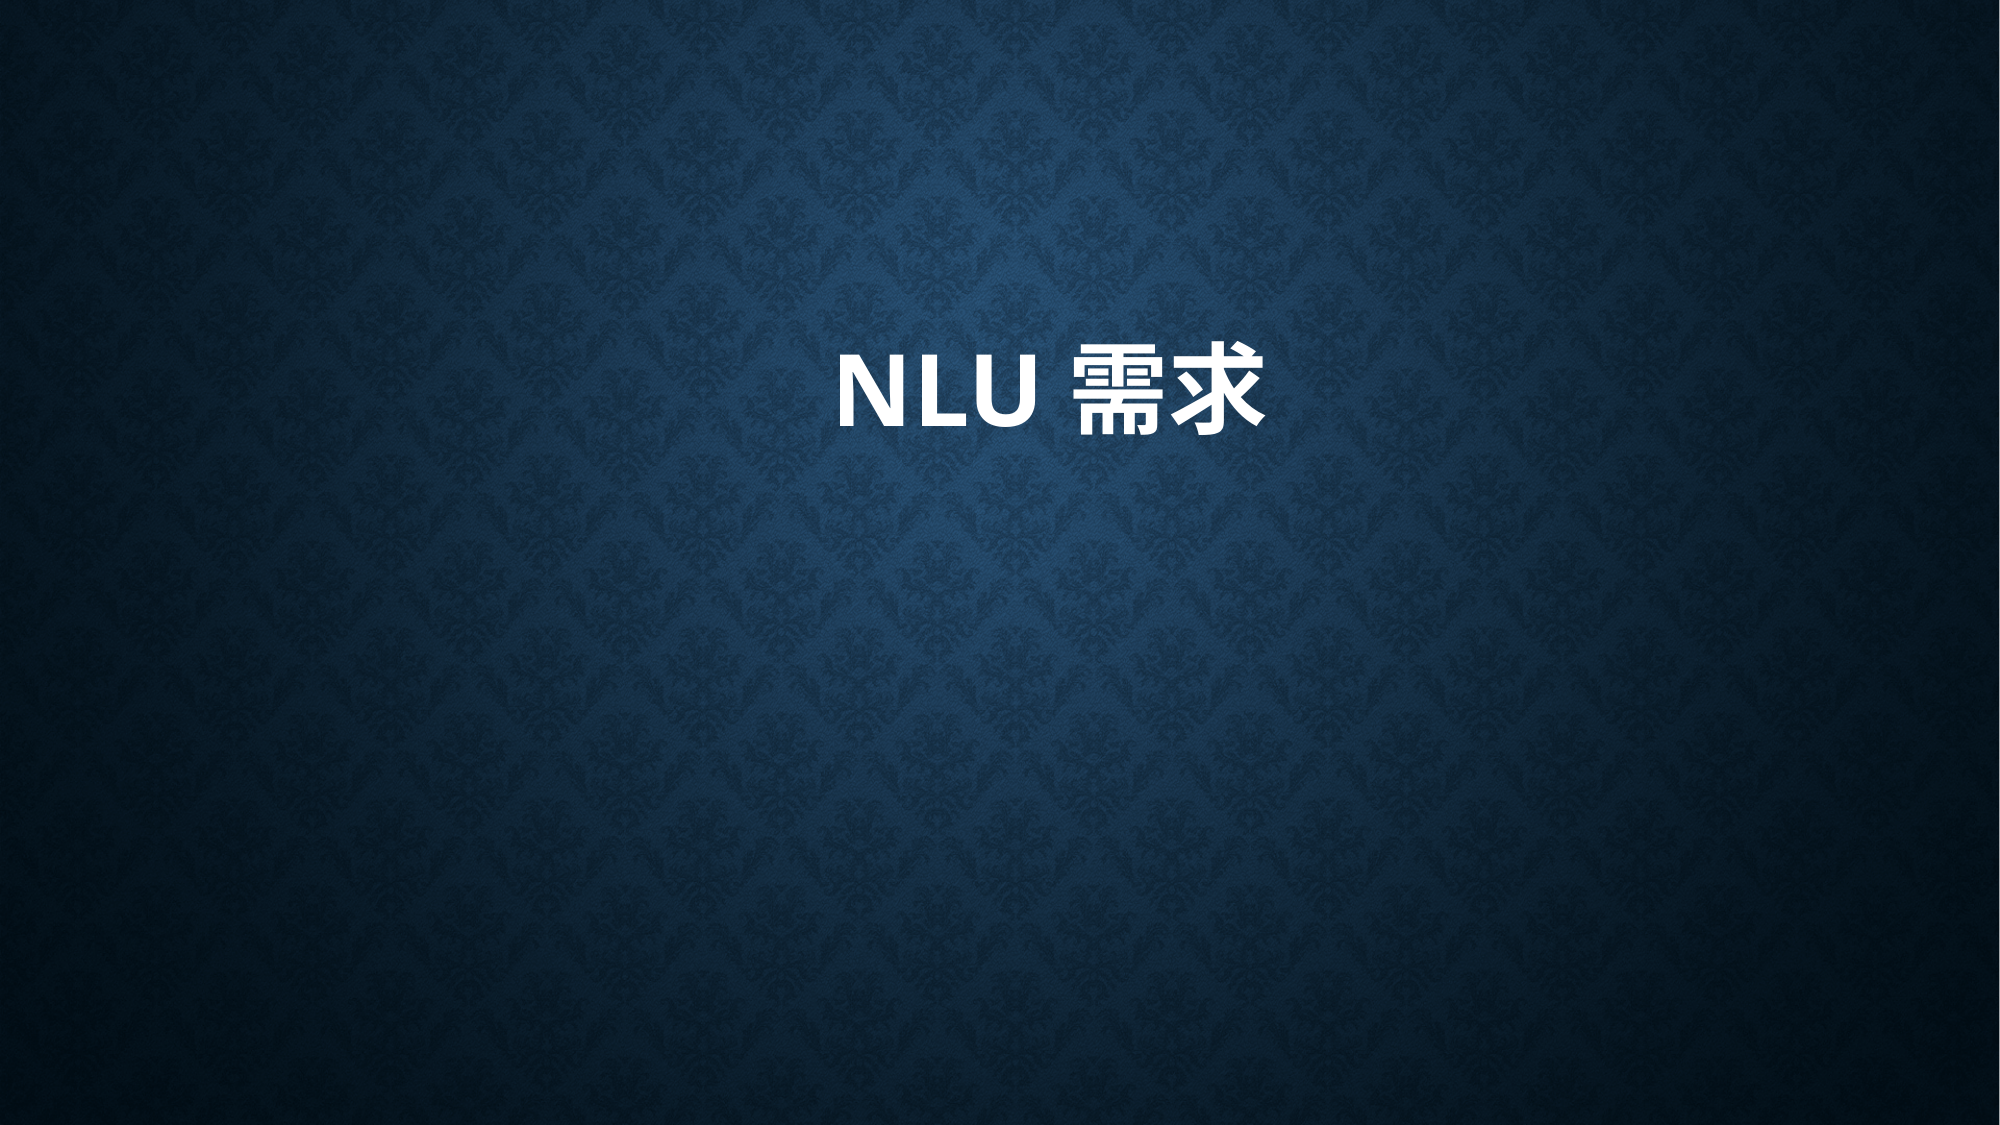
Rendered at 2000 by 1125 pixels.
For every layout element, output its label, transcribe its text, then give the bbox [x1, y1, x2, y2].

title NLU需求 [261, 184, 1839, 576]
